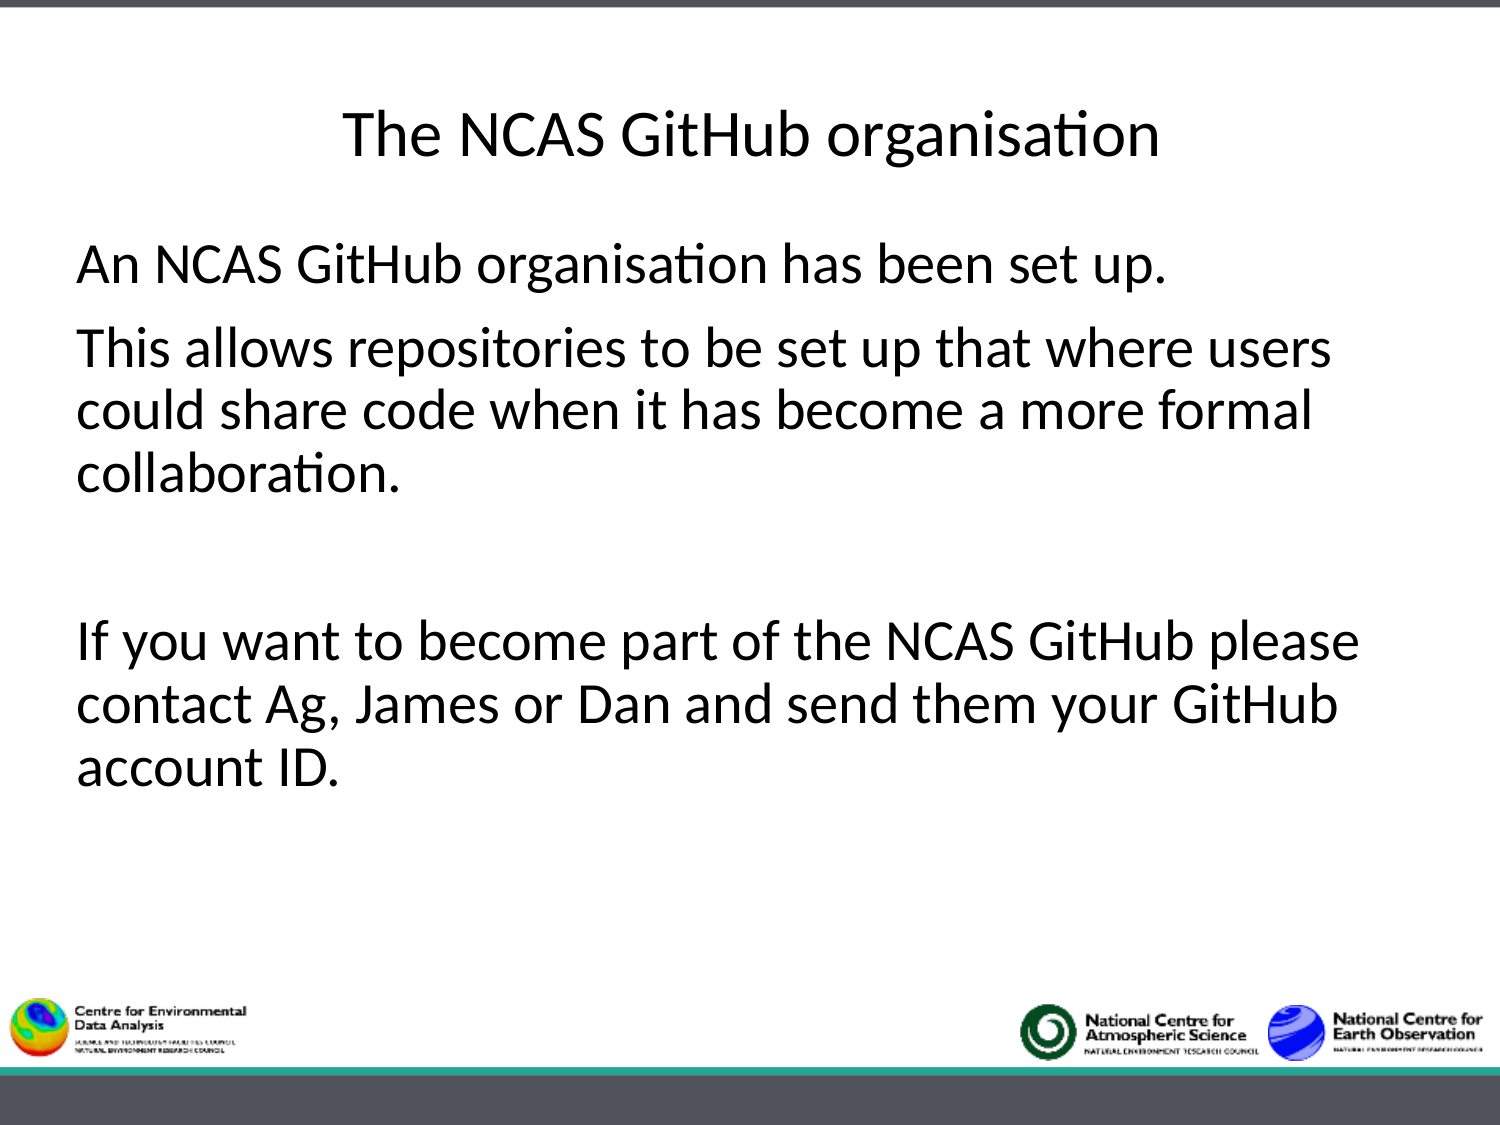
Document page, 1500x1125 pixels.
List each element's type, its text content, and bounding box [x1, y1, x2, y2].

title The NCAS GitHub organisation [61, 62, 1443, 207]
list An NCAS GitHub organisation has been set up. This allows repositories to be set up that where users could share code when it has become a more formal collaboration. If you want to become part of the NCAS GitHub please contact Ag, James or Dan and send them your GitHub account ID. [61, 225, 1443, 940]
picture [0, 0, 1500, 1125]
